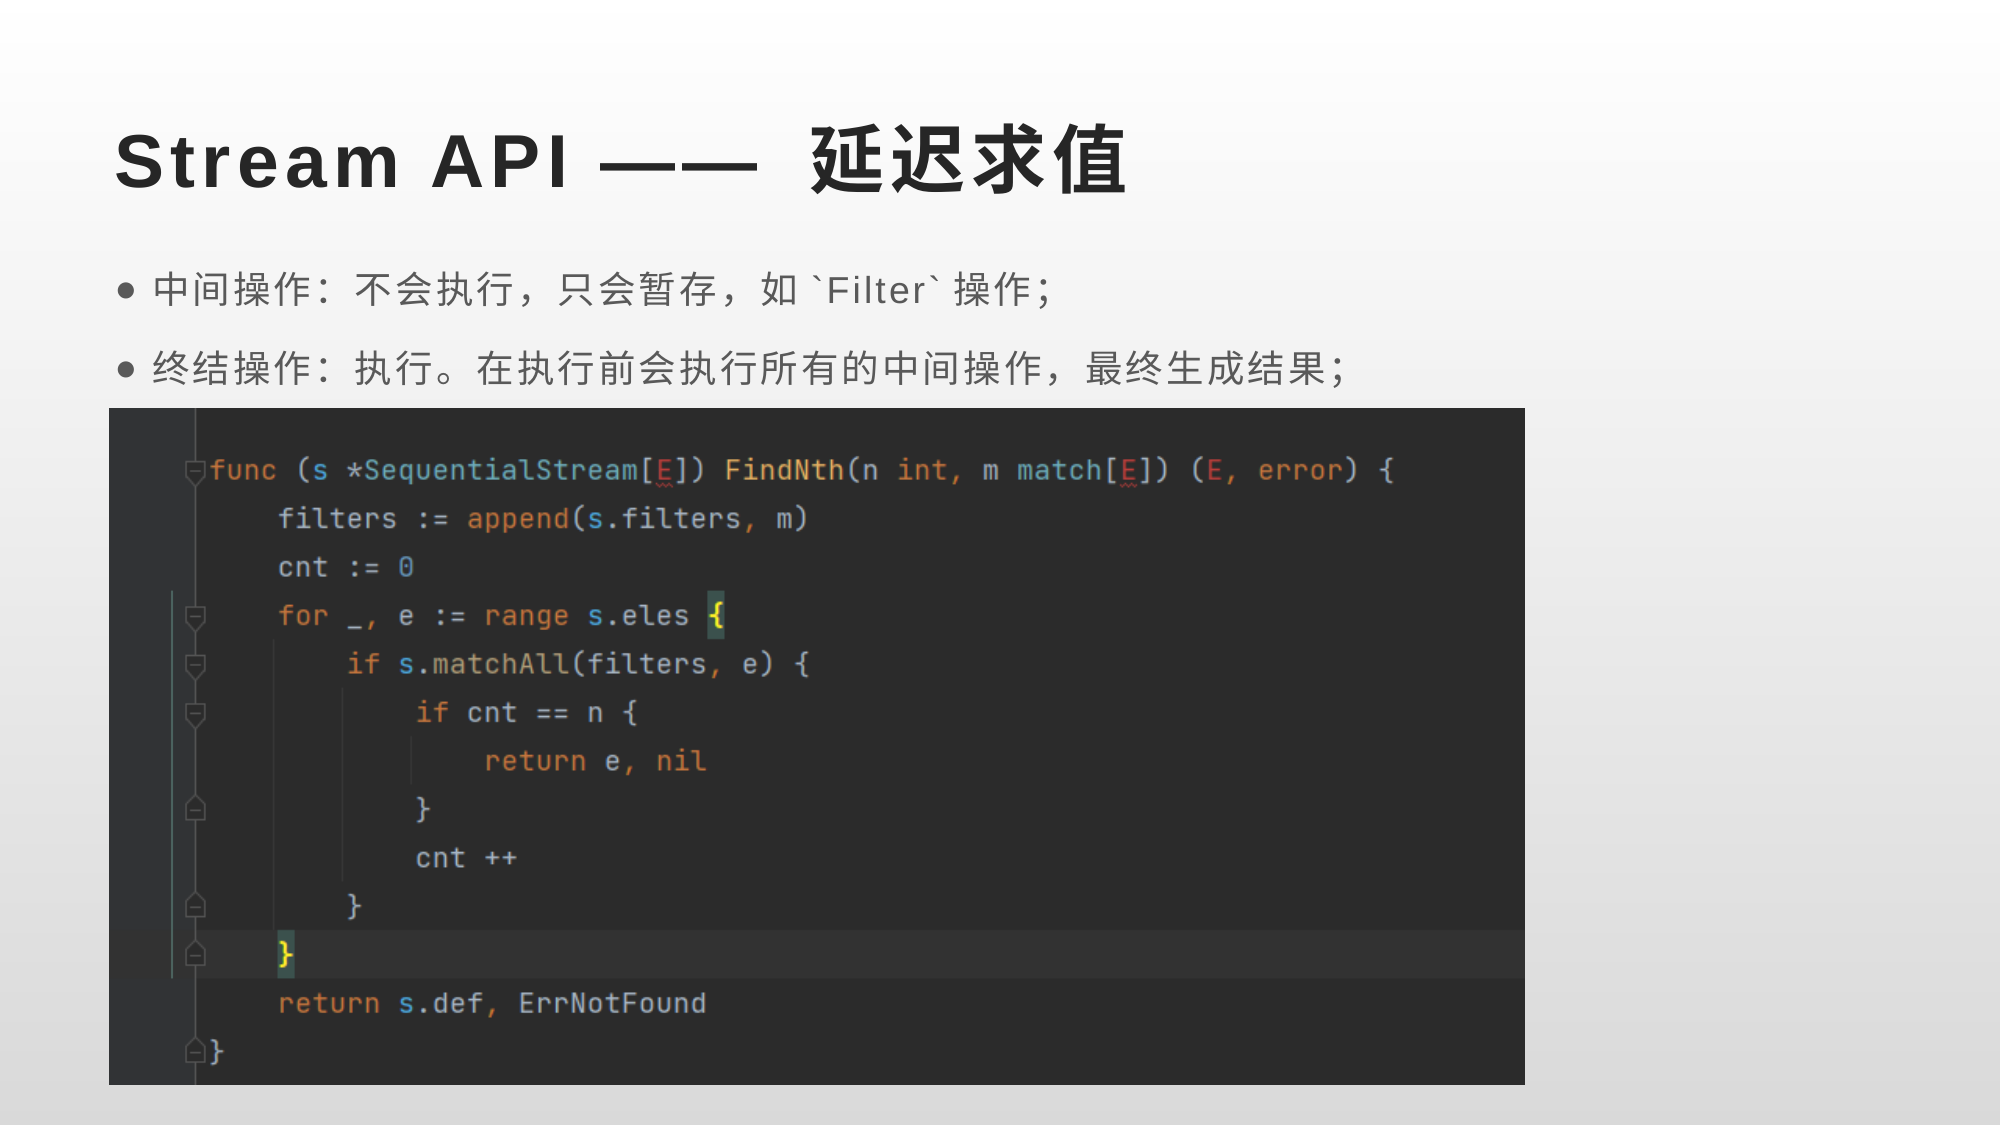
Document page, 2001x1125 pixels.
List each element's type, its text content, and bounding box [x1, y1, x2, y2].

picture [109, 408, 1525, 1085]
list 中间操作：不会执行，只会暂存，如`Filter`操作； 终结操作：执行。在执行前会执行所有的中间操作，最终生成结果； [99, 244, 1900, 1026]
title Stream API —— 延迟求值 [99, 99, 1900, 216]
